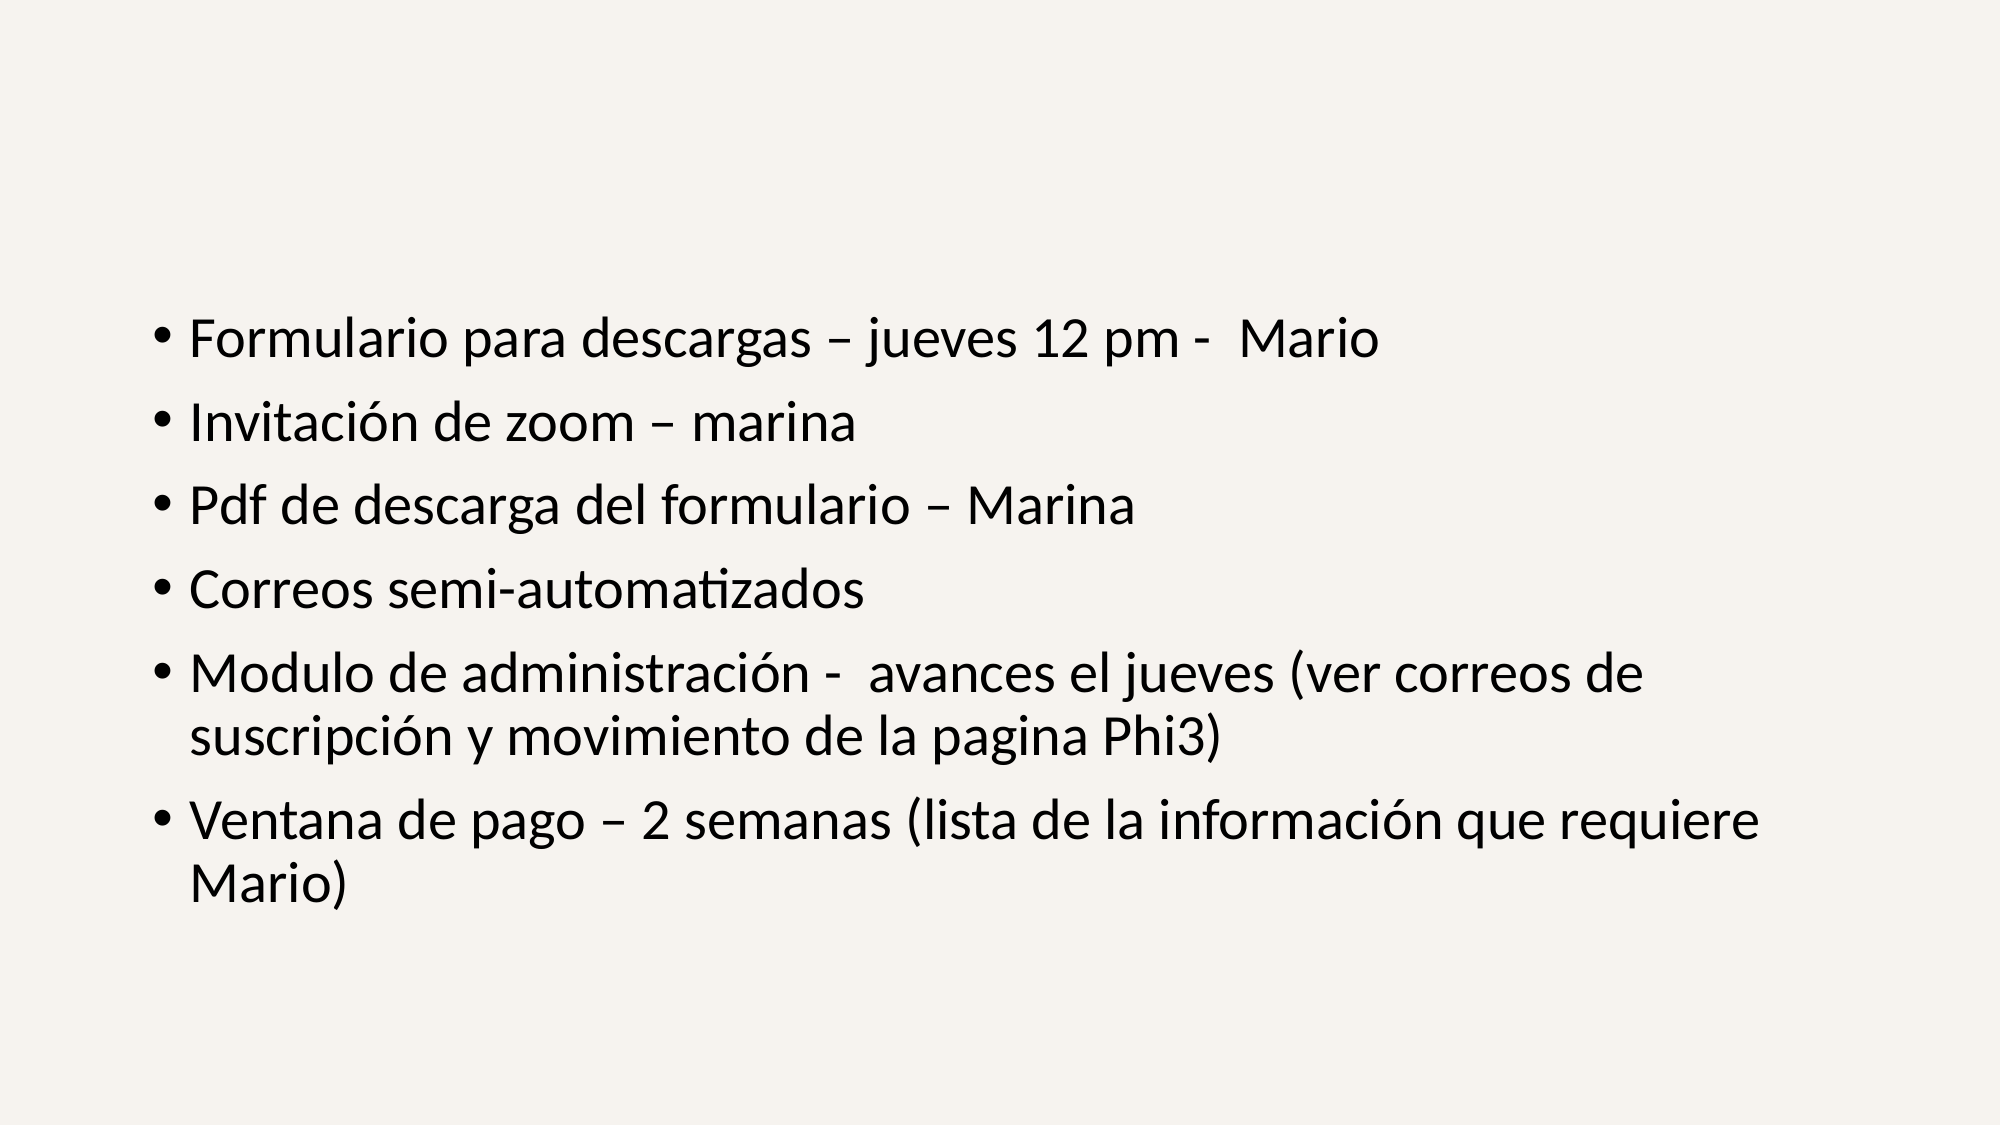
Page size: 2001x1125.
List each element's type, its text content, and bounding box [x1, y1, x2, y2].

list Formulario para descargas – jueves 12 pm - Mario Invitación de zoom – marina Pdf de descarga del formulario – Marina Correos semi-automatizados Modulo de administración - avances el jueves (ver correos de suscripción y movimiento de la pagina Phi3) Ventana de pago – 2 semanas (lista de la información que requiere Mario) [137, 299, 1863, 1014]
